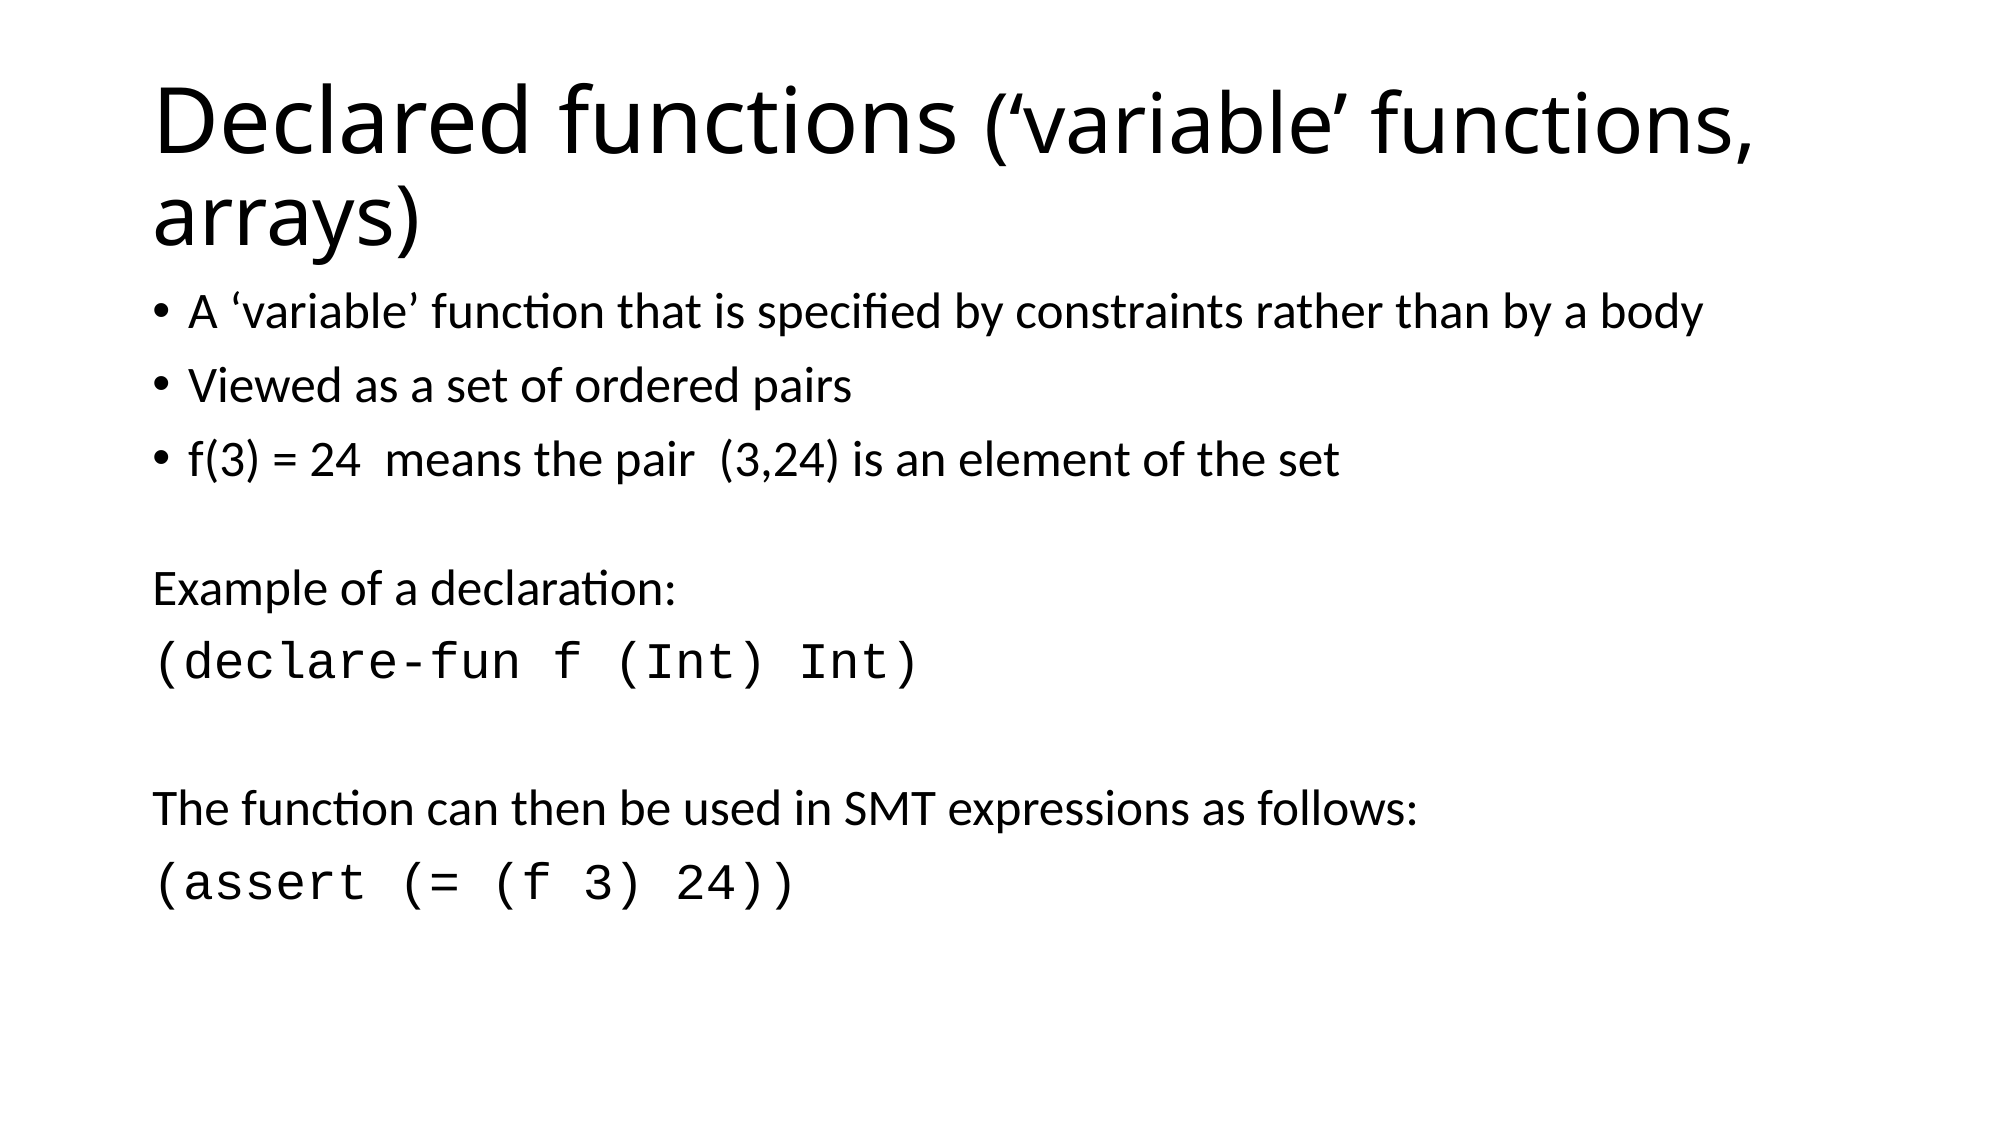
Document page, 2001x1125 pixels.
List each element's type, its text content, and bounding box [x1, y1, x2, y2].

list A ‘variable’ function that is specified by constraints rather than by a body Viewed as a set of ordered pairs f(3) = 24 means the pair (3,24) is an element of the set Example of a declaration: (declare-fun f (Int) Int) The function can then be used in SMT expressions as follows: (assert (= (f 3) 24)) [137, 277, 1863, 977]
title Declared functions (‘variable’ functions, arrays) [137, 59, 1863, 277]
